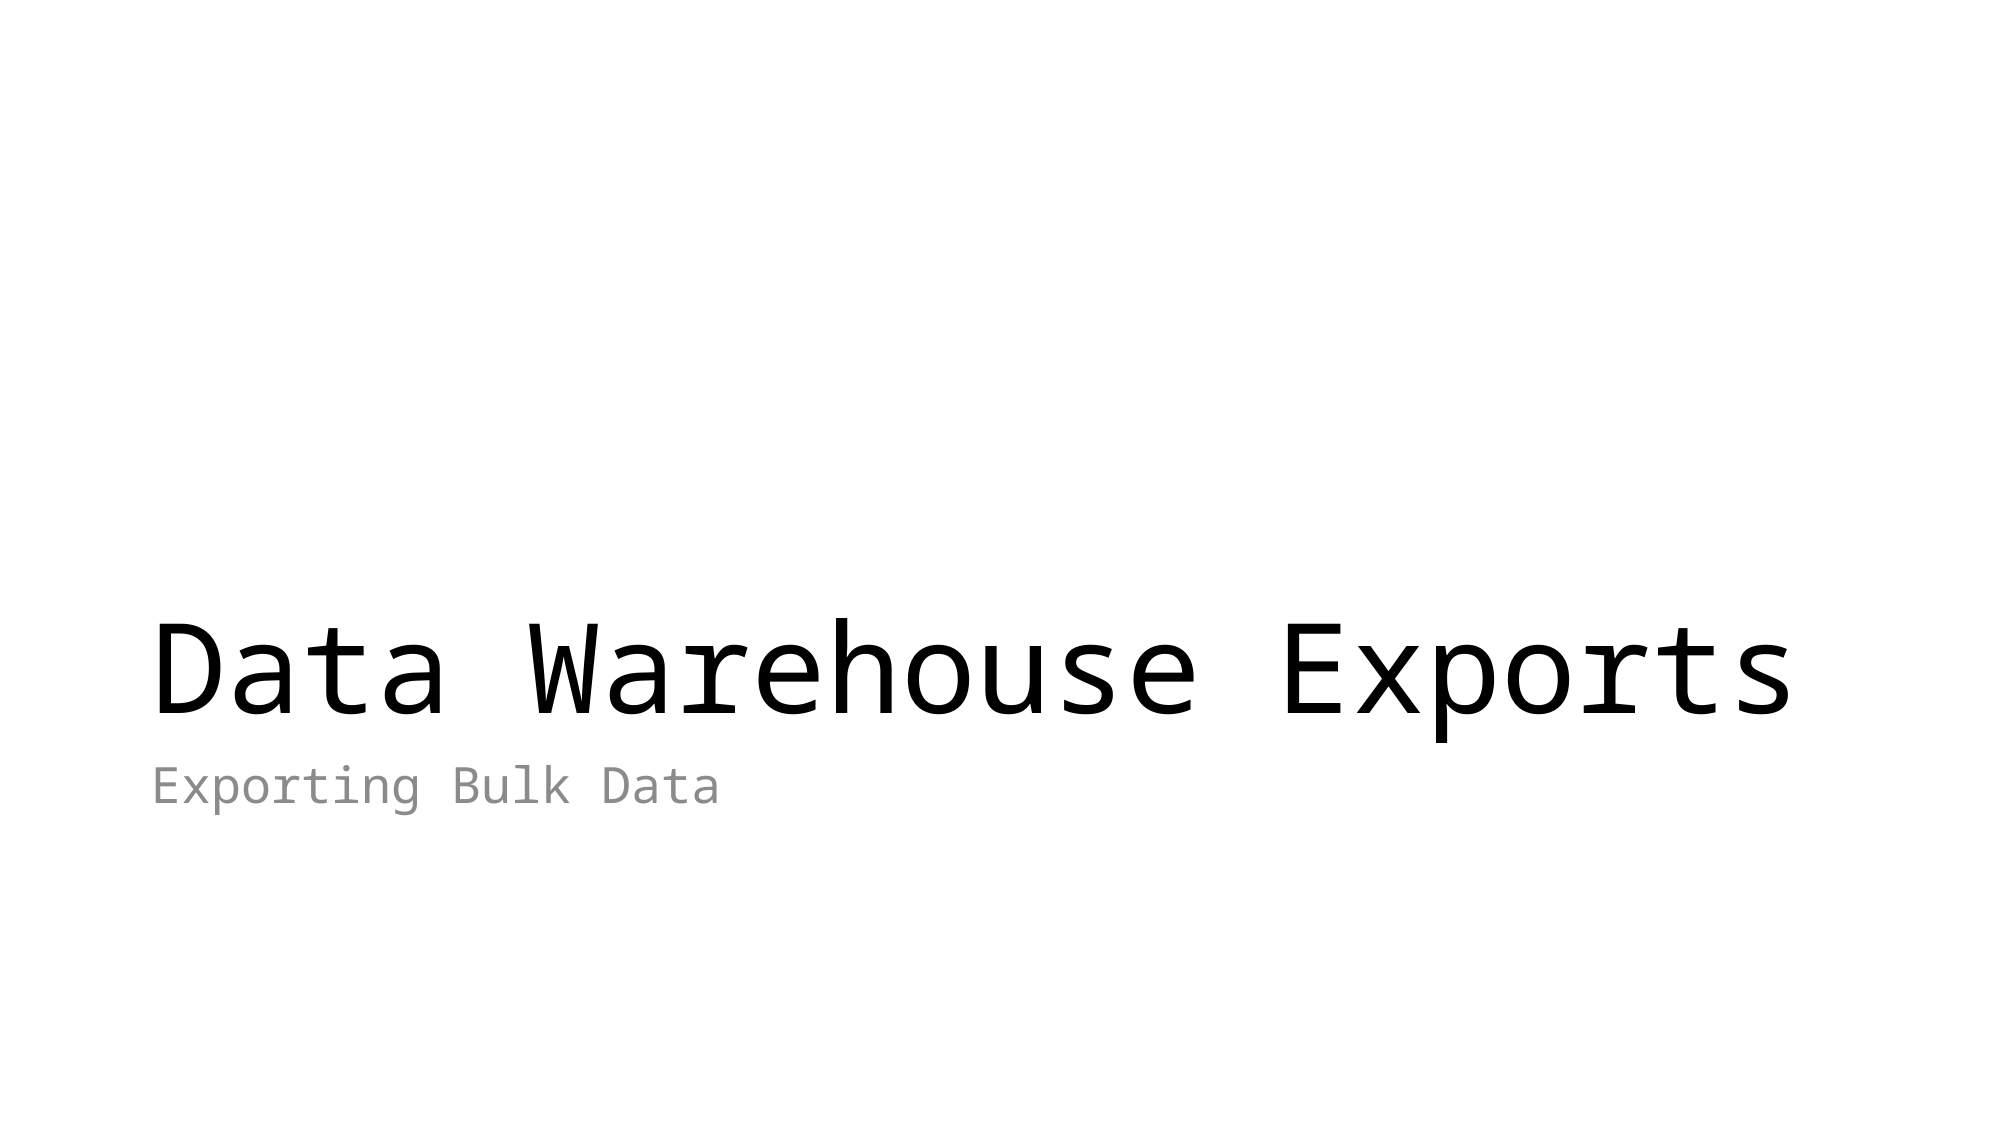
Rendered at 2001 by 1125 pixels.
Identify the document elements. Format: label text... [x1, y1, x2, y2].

list Exporting Bulk Data [136, 752, 1862, 999]
title Data Warehouse Exports [136, 280, 1862, 749]
